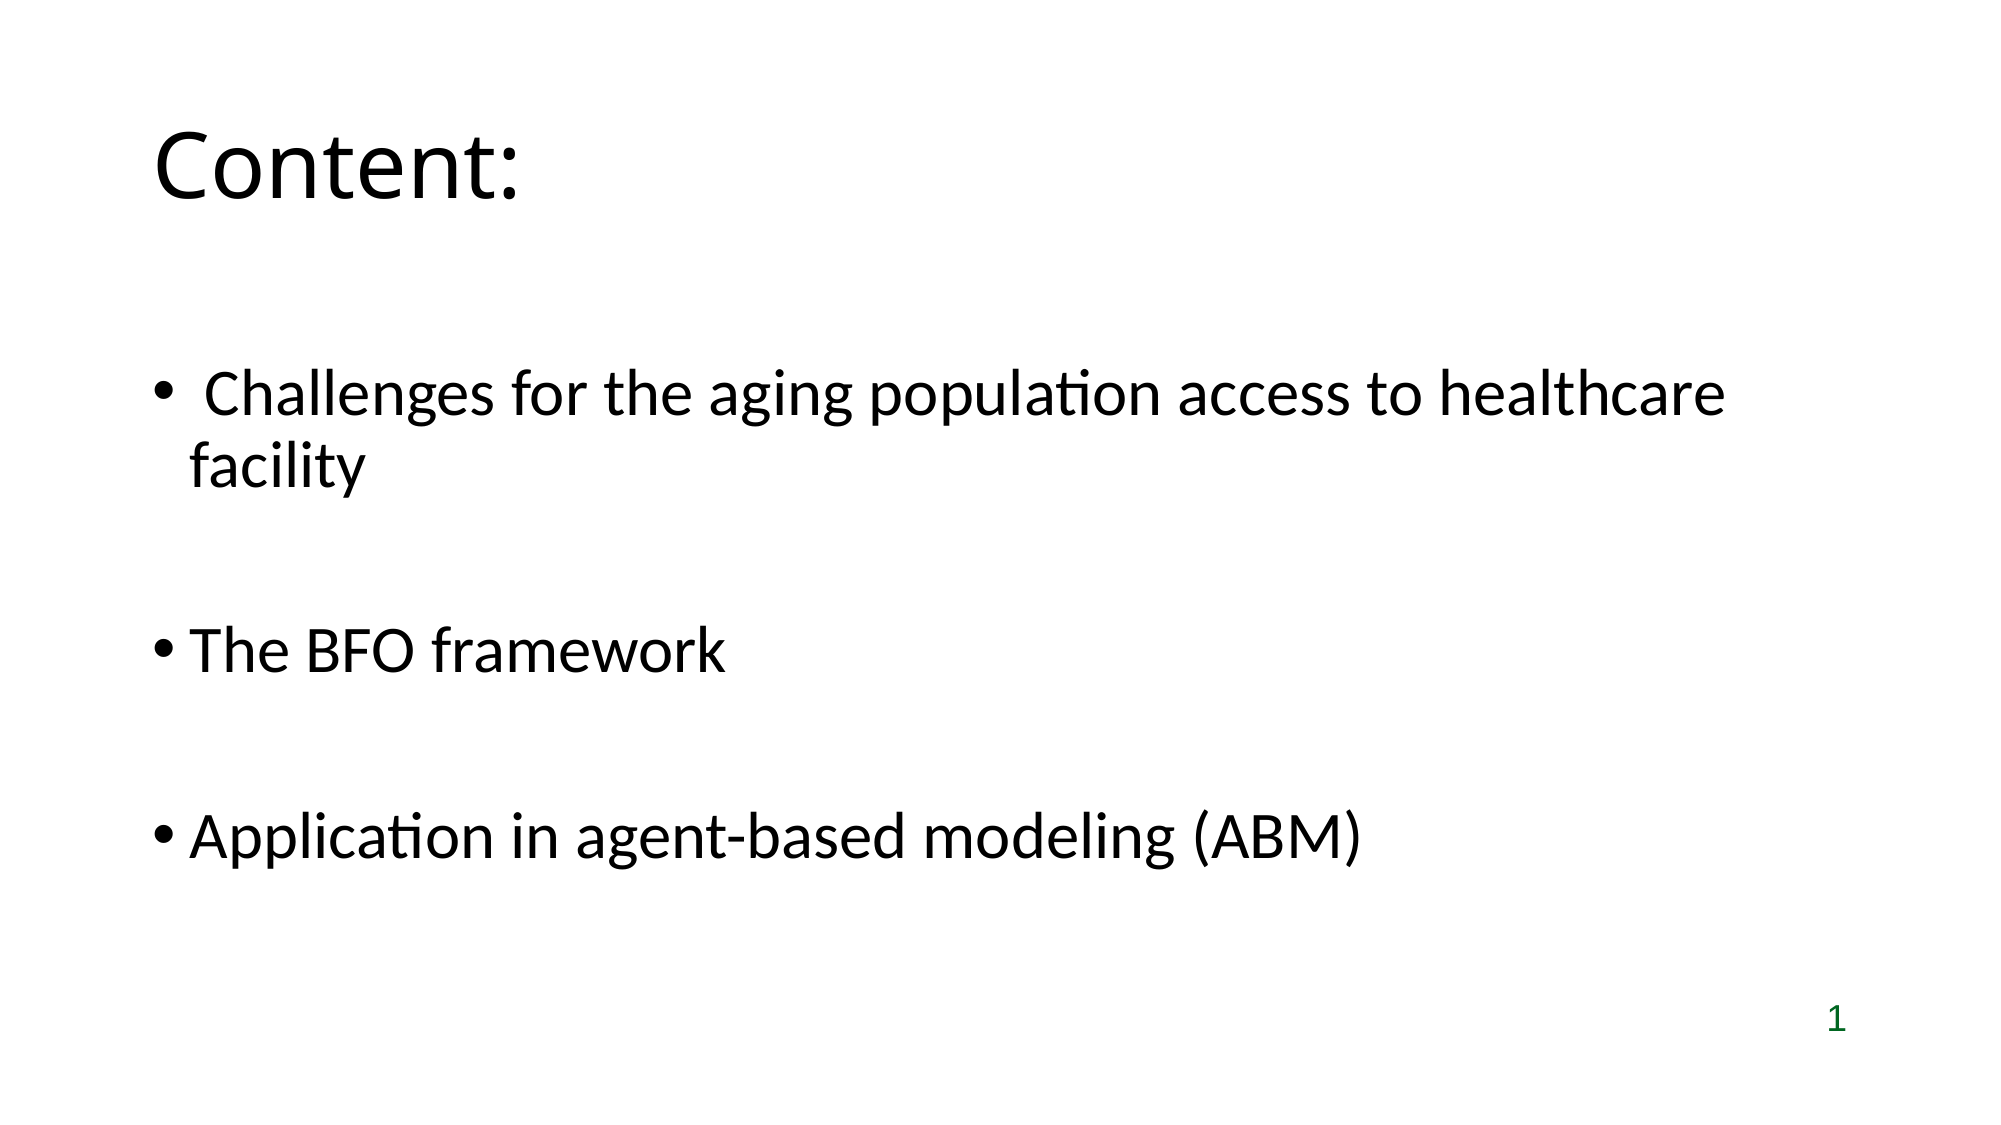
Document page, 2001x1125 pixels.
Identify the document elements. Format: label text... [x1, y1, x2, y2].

title Content: [137, 59, 1863, 249]
list Challenges for the aging population access to healthcare facility The BFO framework Application in agent-based modeling (ABM) [137, 249, 1863, 964]
text_box 1 [1811, 987, 1863, 1047]
